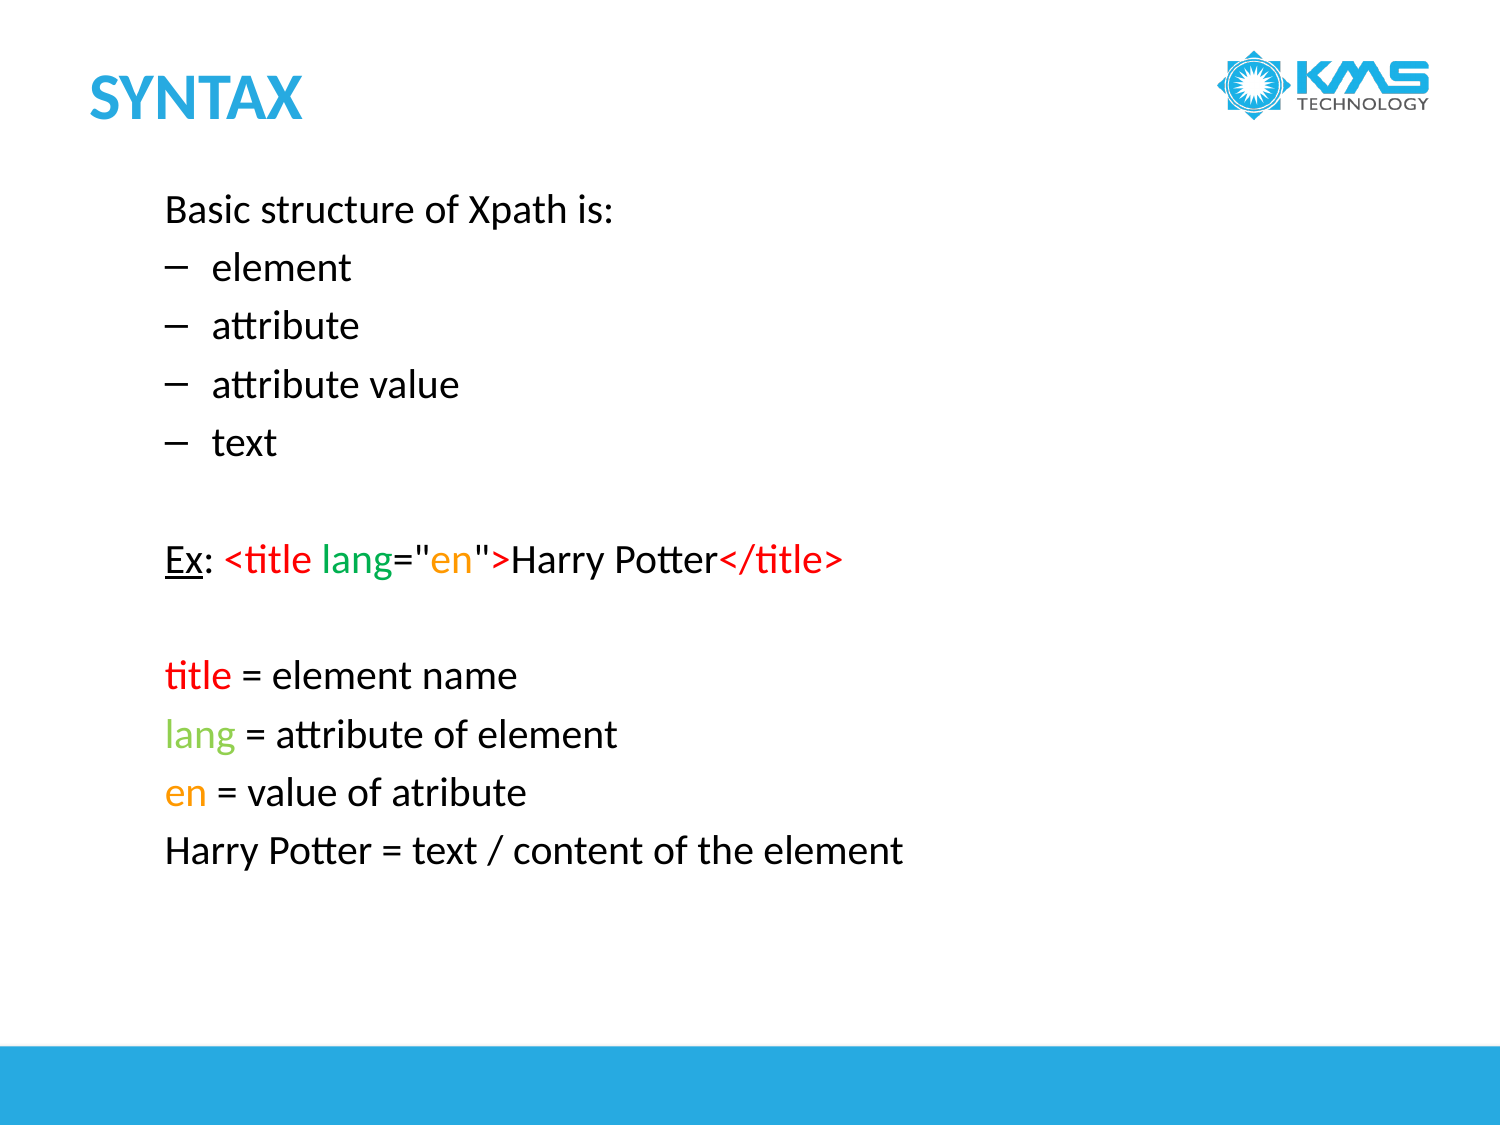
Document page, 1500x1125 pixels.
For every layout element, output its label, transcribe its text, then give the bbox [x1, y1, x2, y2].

picture [1208, 45, 1436, 126]
title Syntax [75, 45, 1102, 150]
list Basic structure of Xpath is: element attribute attribute value text Ex: <title lang="en">Harry Potter</title> title = element name lang = attribute of element en = value of atribute Harry Potter = text / content of the element [75, 173, 990, 247]
